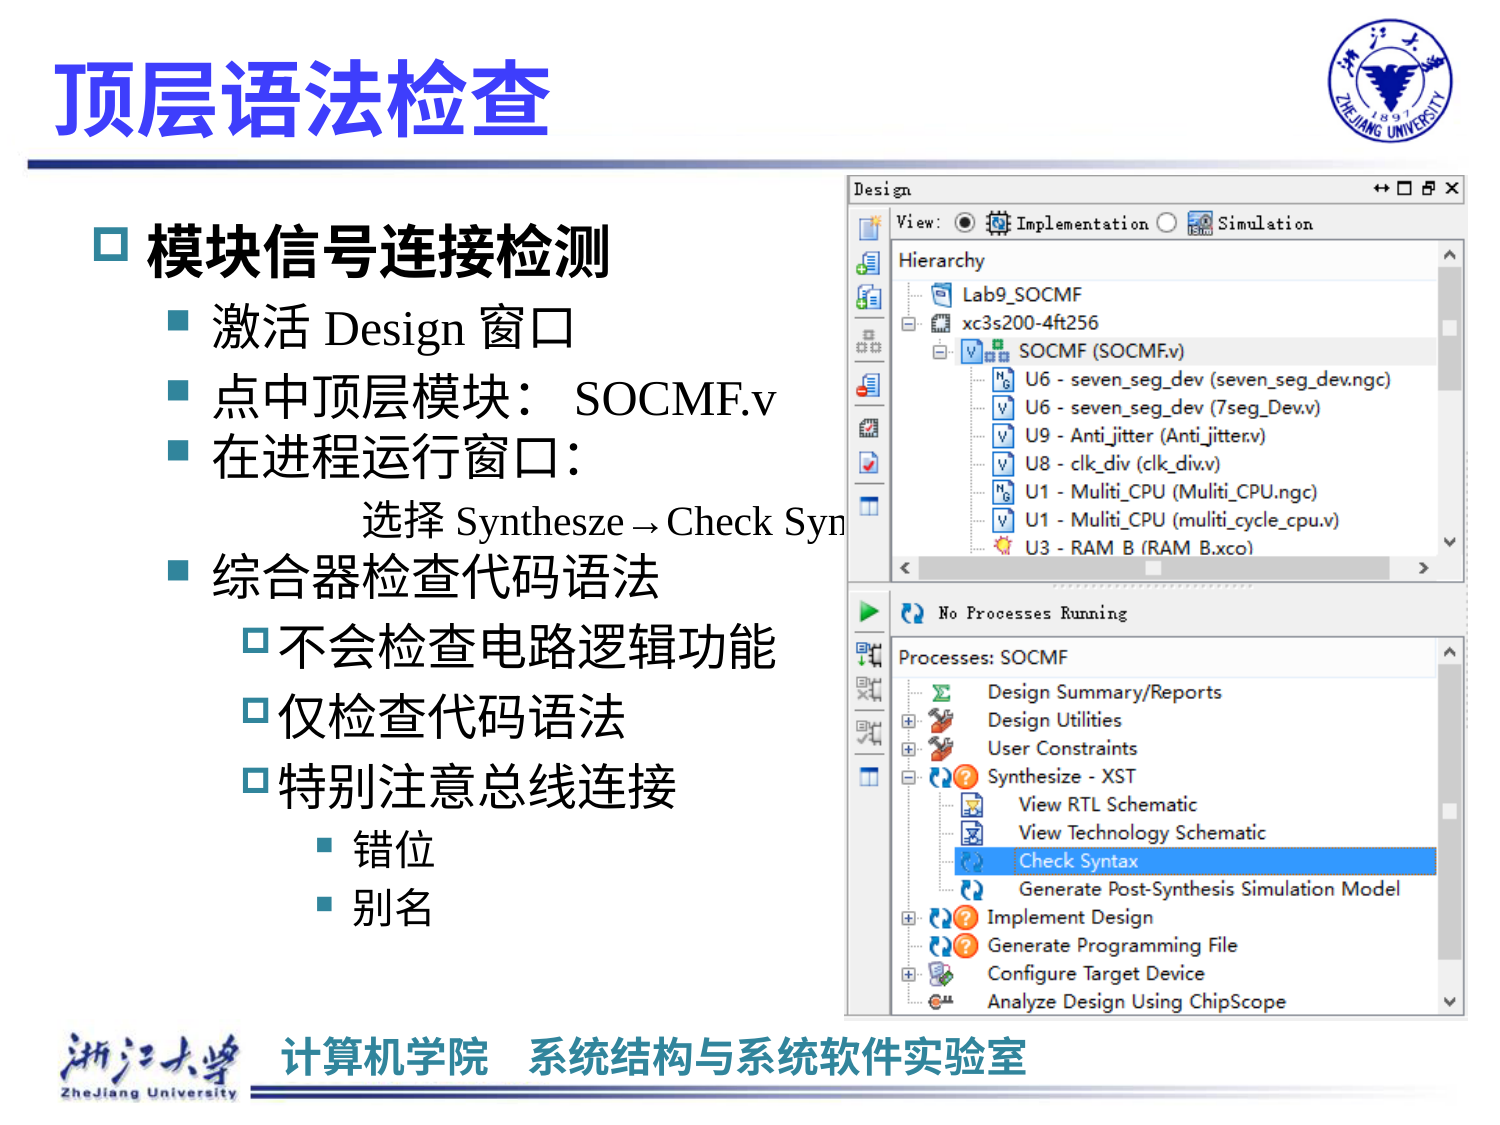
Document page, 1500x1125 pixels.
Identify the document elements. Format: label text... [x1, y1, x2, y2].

title 顶层语法检查 [37, 19, 1329, 176]
picture [7, 0, 1493, 1125]
list 模块信号连接检测 激活Design窗口 点中顶层模块：SOCMF.v 在进程运行窗口： 选择Synthesze→Check Syntax 综合器检查代码语法 不会检查电路逻辑功能 仅检查代码语法 特别注意总线连接 错位 别名 [75, 208, 840, 1024]
